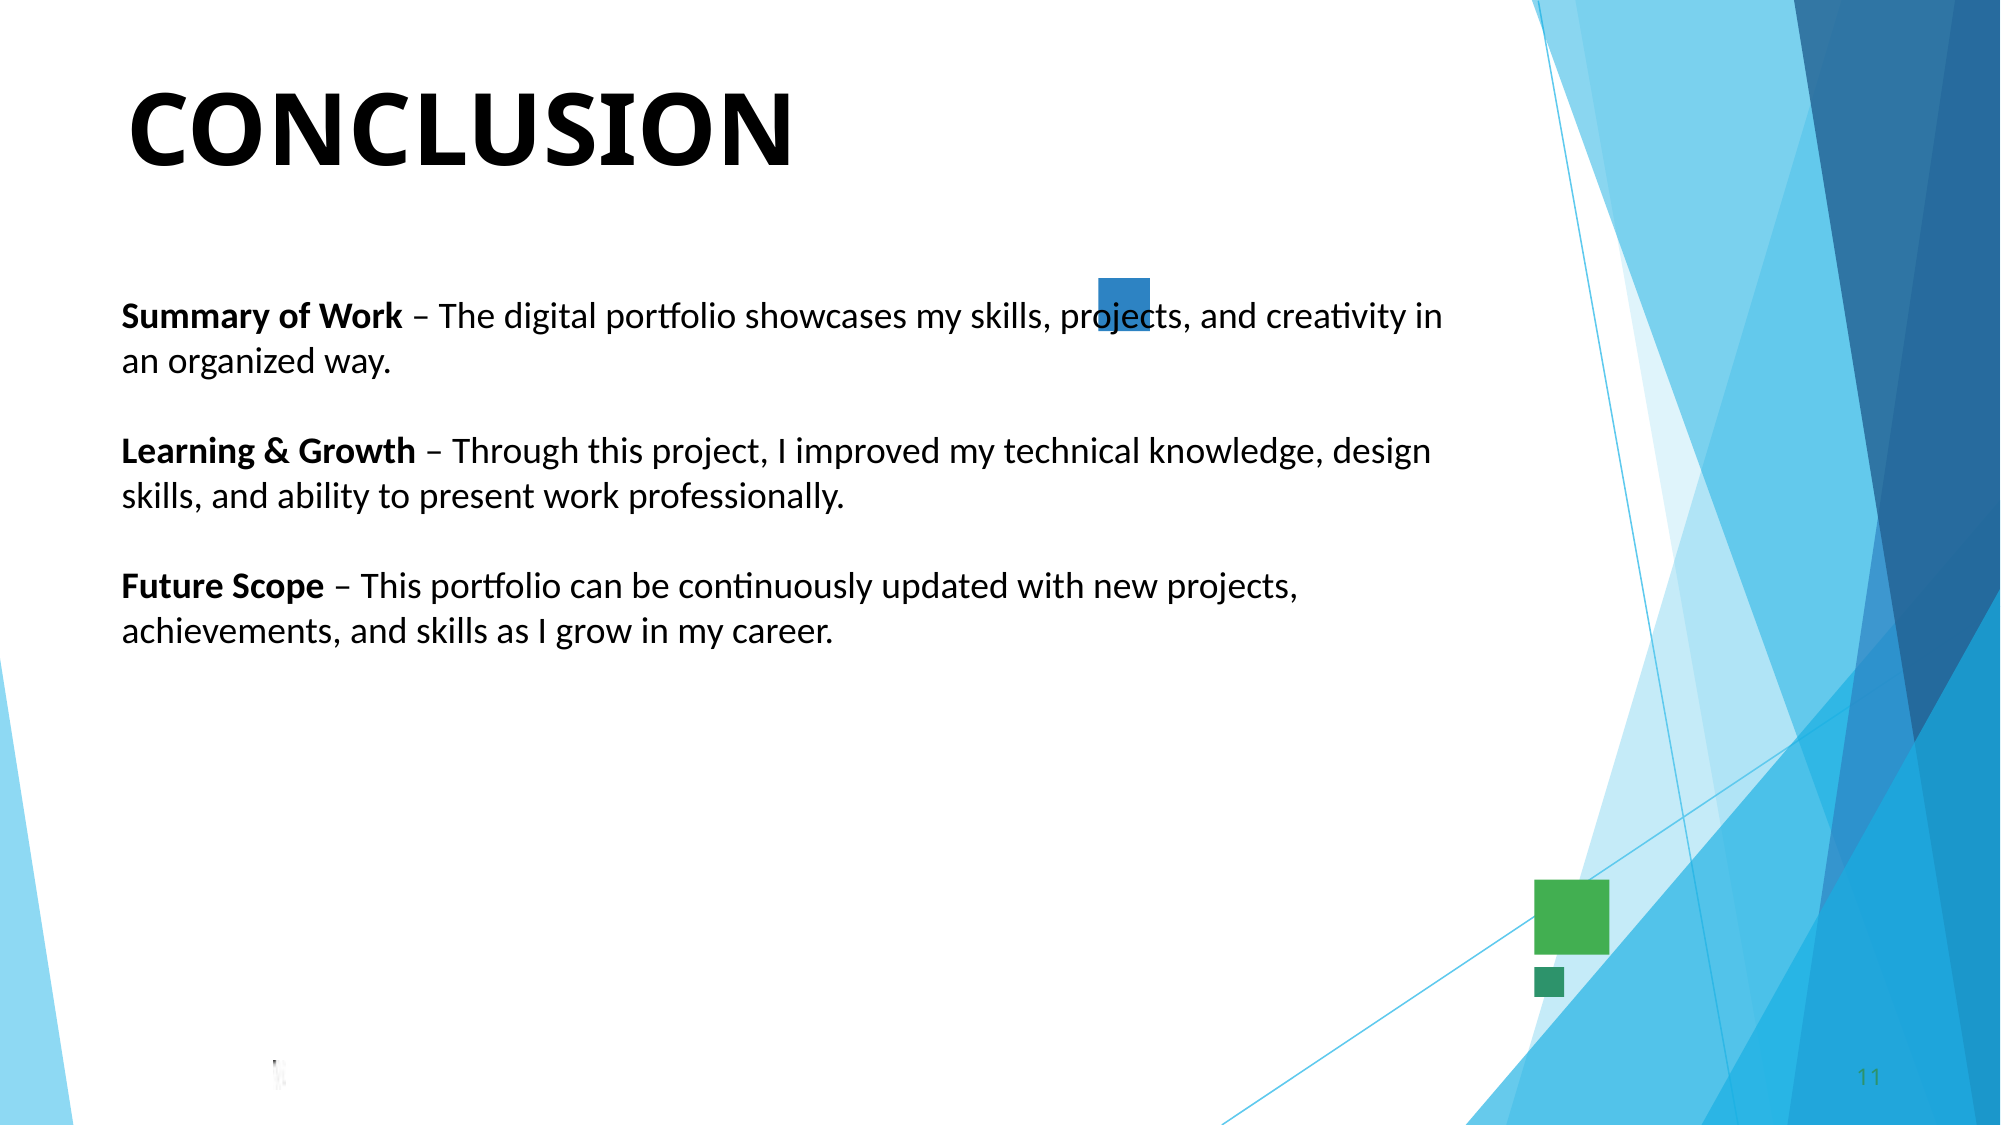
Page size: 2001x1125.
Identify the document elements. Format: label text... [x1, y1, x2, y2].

title CONCLUSION [123, 63, 875, 238]
text_box [1534, 879, 1610, 955]
text_box 11 [1849, 1061, 1888, 1095]
text_box [1534, 967, 1565, 997]
picture [273, 1060, 287, 1091]
text_box Summary of Work – The digital portfolio showcases my skills, projects, and creativity in an organized way. Learning & Growth – Through this project, I improved my technical knowledge, design skills, and ability to present work professionally. Future Scope – This portfolio can be continuously updated with new projects, achievements, and skills as I grow in my career. [106, 238, 1501, 704]
